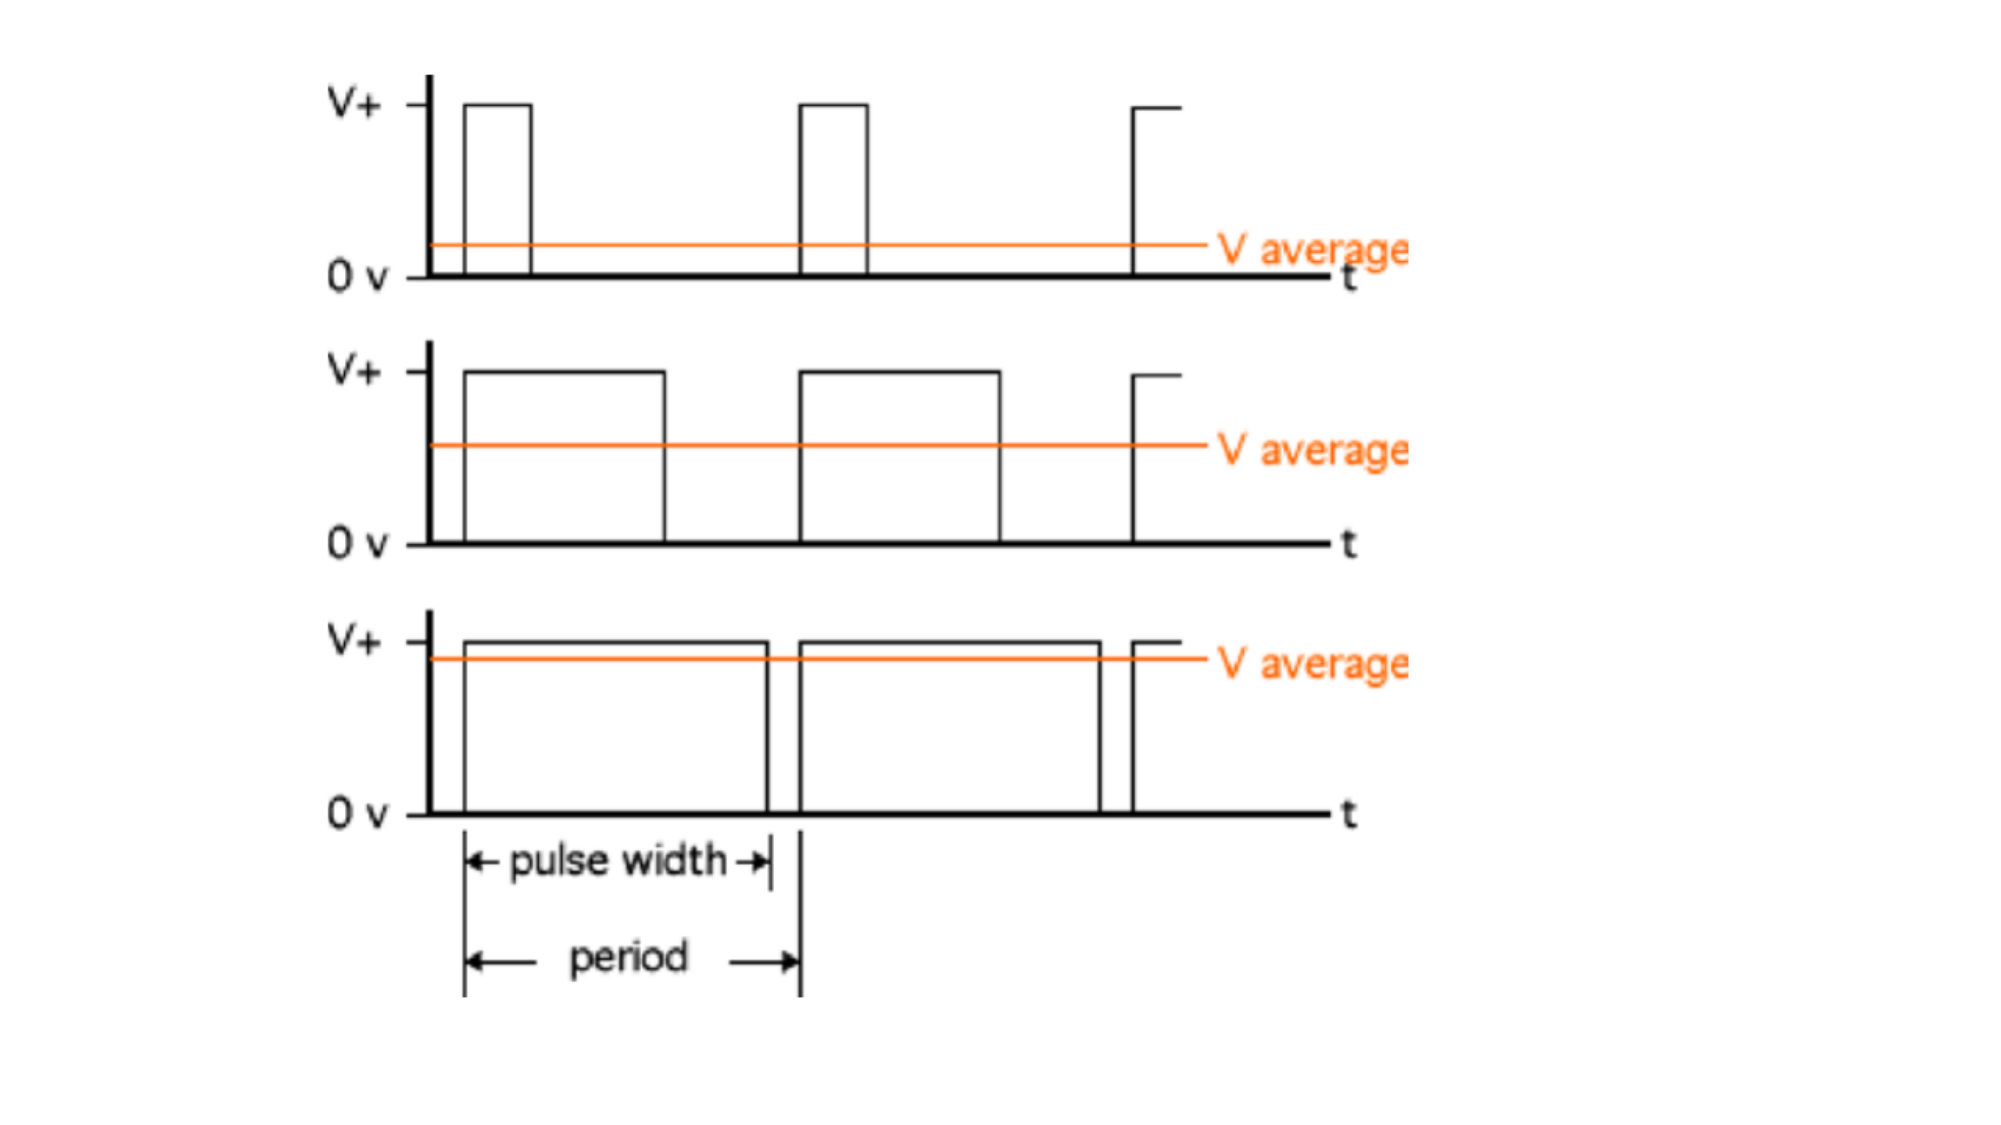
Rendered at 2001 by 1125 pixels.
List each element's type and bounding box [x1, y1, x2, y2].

picture [258, 36, 1466, 1033]
